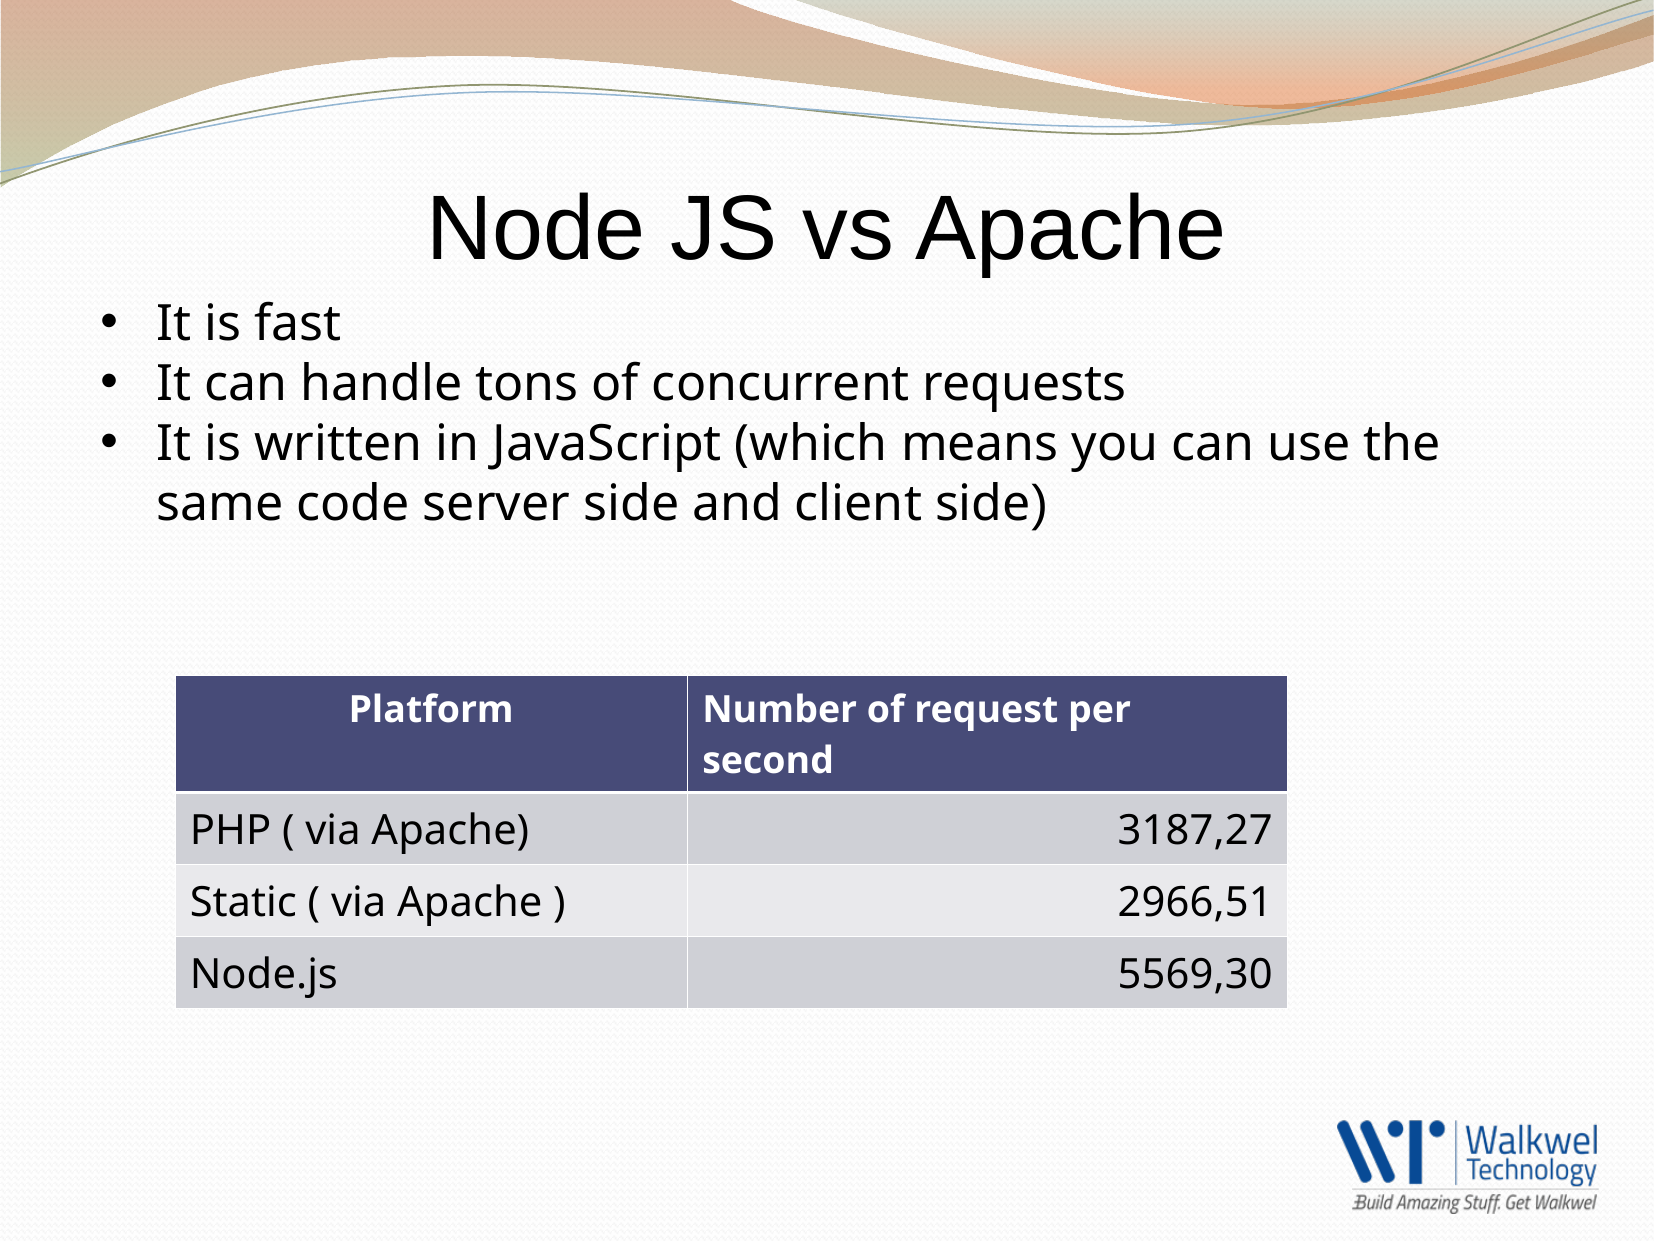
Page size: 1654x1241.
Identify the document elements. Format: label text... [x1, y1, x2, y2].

table_cell 2966,51 [688, 865, 1287, 936]
text_box Node JS vs Apache [82, 119, 1571, 290]
table_cell PHP ( via Apache) [176, 794, 687, 864]
table_cell Static ( via Apache ) [176, 865, 687, 936]
table_header Number of request per second [688, 676, 1287, 791]
picture [1335, 1117, 1601, 1214]
text_box It is fast It can handle tons of concurrent requests It is written in JavaScript (which means you can use the same code server side and client side) [82, 290, 1571, 1010]
table_header Platform [176, 676, 687, 791]
table_cell 5569,30 [688, 937, 1287, 1008]
table_cell Node.js [176, 937, 687, 1008]
table_cell 3187,27 [688, 794, 1287, 864]
